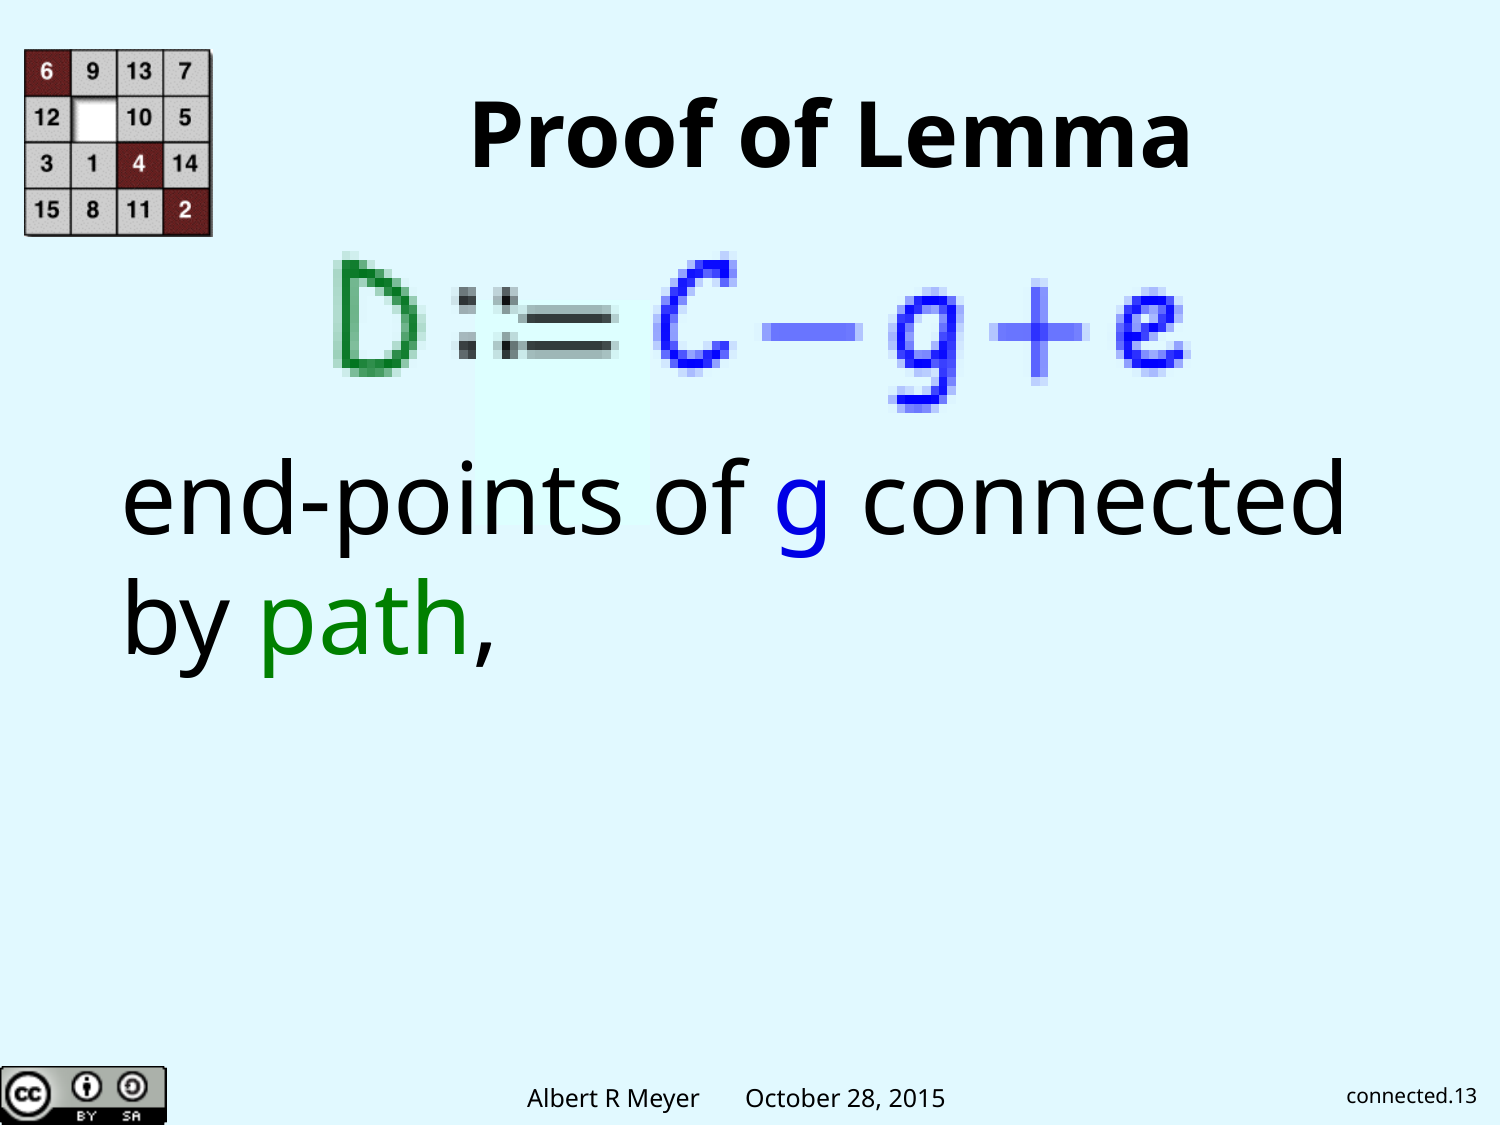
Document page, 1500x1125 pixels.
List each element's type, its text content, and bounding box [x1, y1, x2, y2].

picture [0, 1066, 167, 1125]
slide_number connected.13 [1322, 1074, 1493, 1116]
title Proof of Lemma [249, 49, 1413, 213]
text_box end-points of g connected by path, [105, 427, 1366, 682]
picture [24, 49, 213, 237]
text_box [317, 224, 1201, 424]
